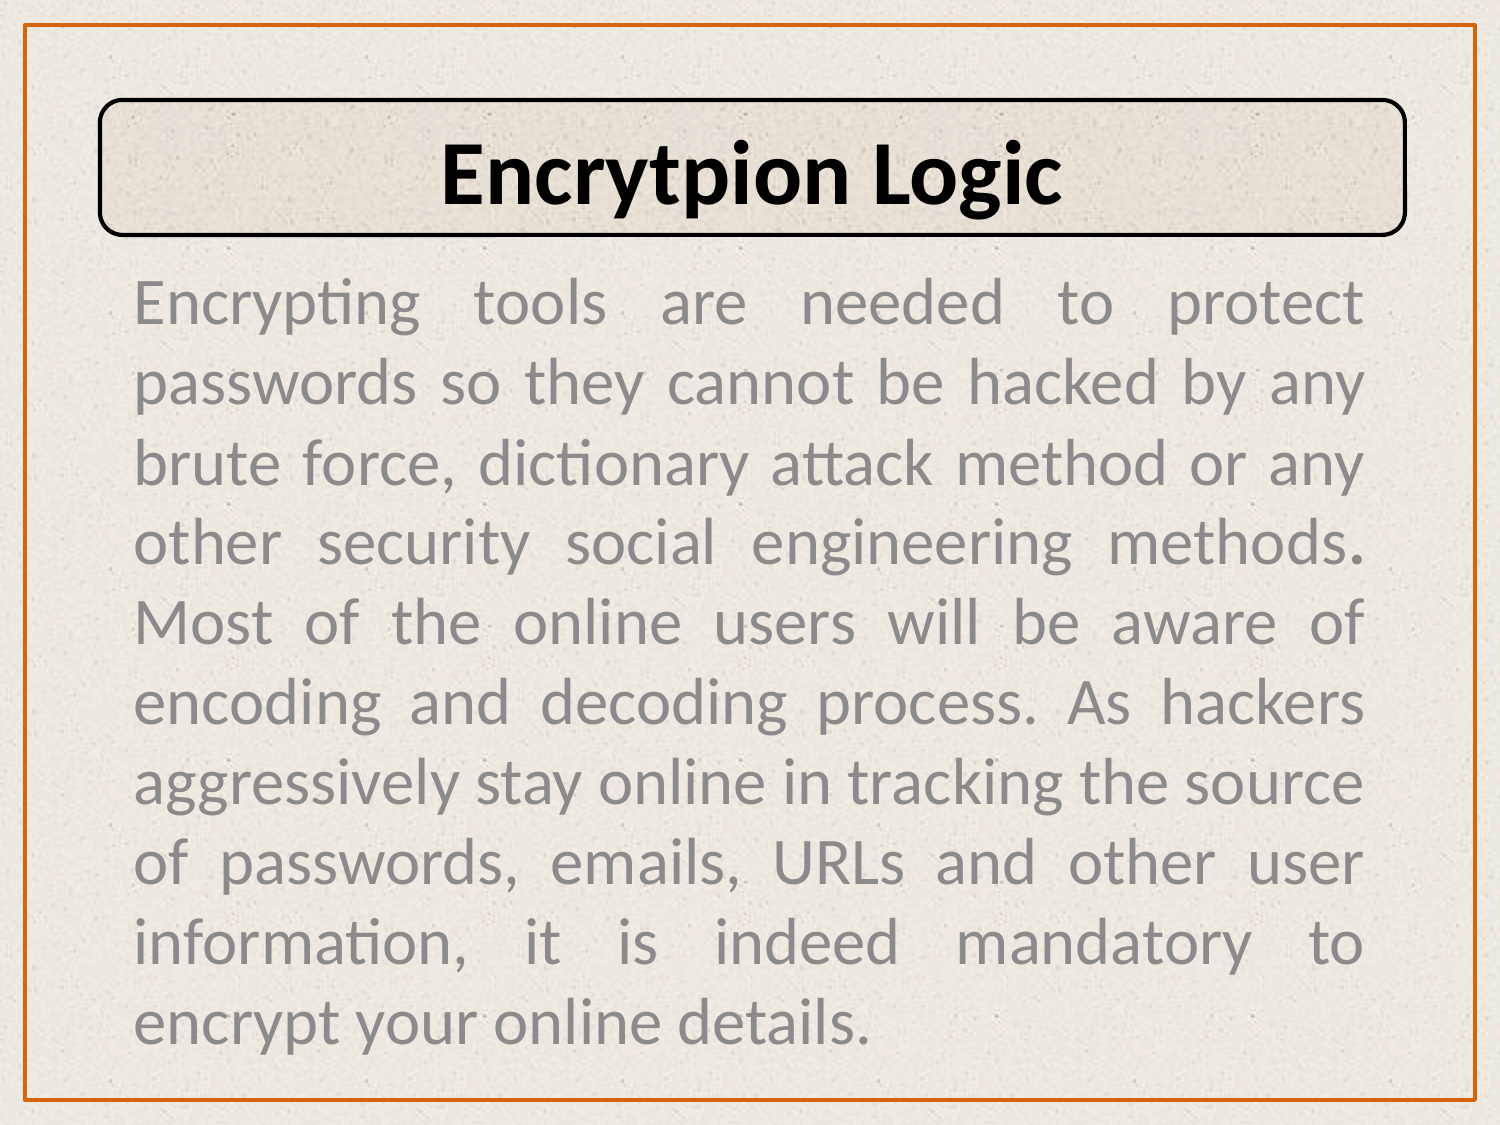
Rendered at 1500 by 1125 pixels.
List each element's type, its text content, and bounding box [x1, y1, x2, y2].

subtitle [225, 637, 1275, 925]
text_box Encrytpion Logic [97, 97, 1408, 238]
text_box Encrypting tools are needed to protect passwords so they cannot be hacked by any brute force, dictionary attack method or any other security social engineering methods. Most of the online users will be aware of encoding and decoding process. As hackers aggressively stay online in tracking the source of passwords, emails, URLs and other user information, it is indeed mandatory to encrypt your online details. [118, 250, 1382, 549]
text_box [23, 23, 1477, 1102]
